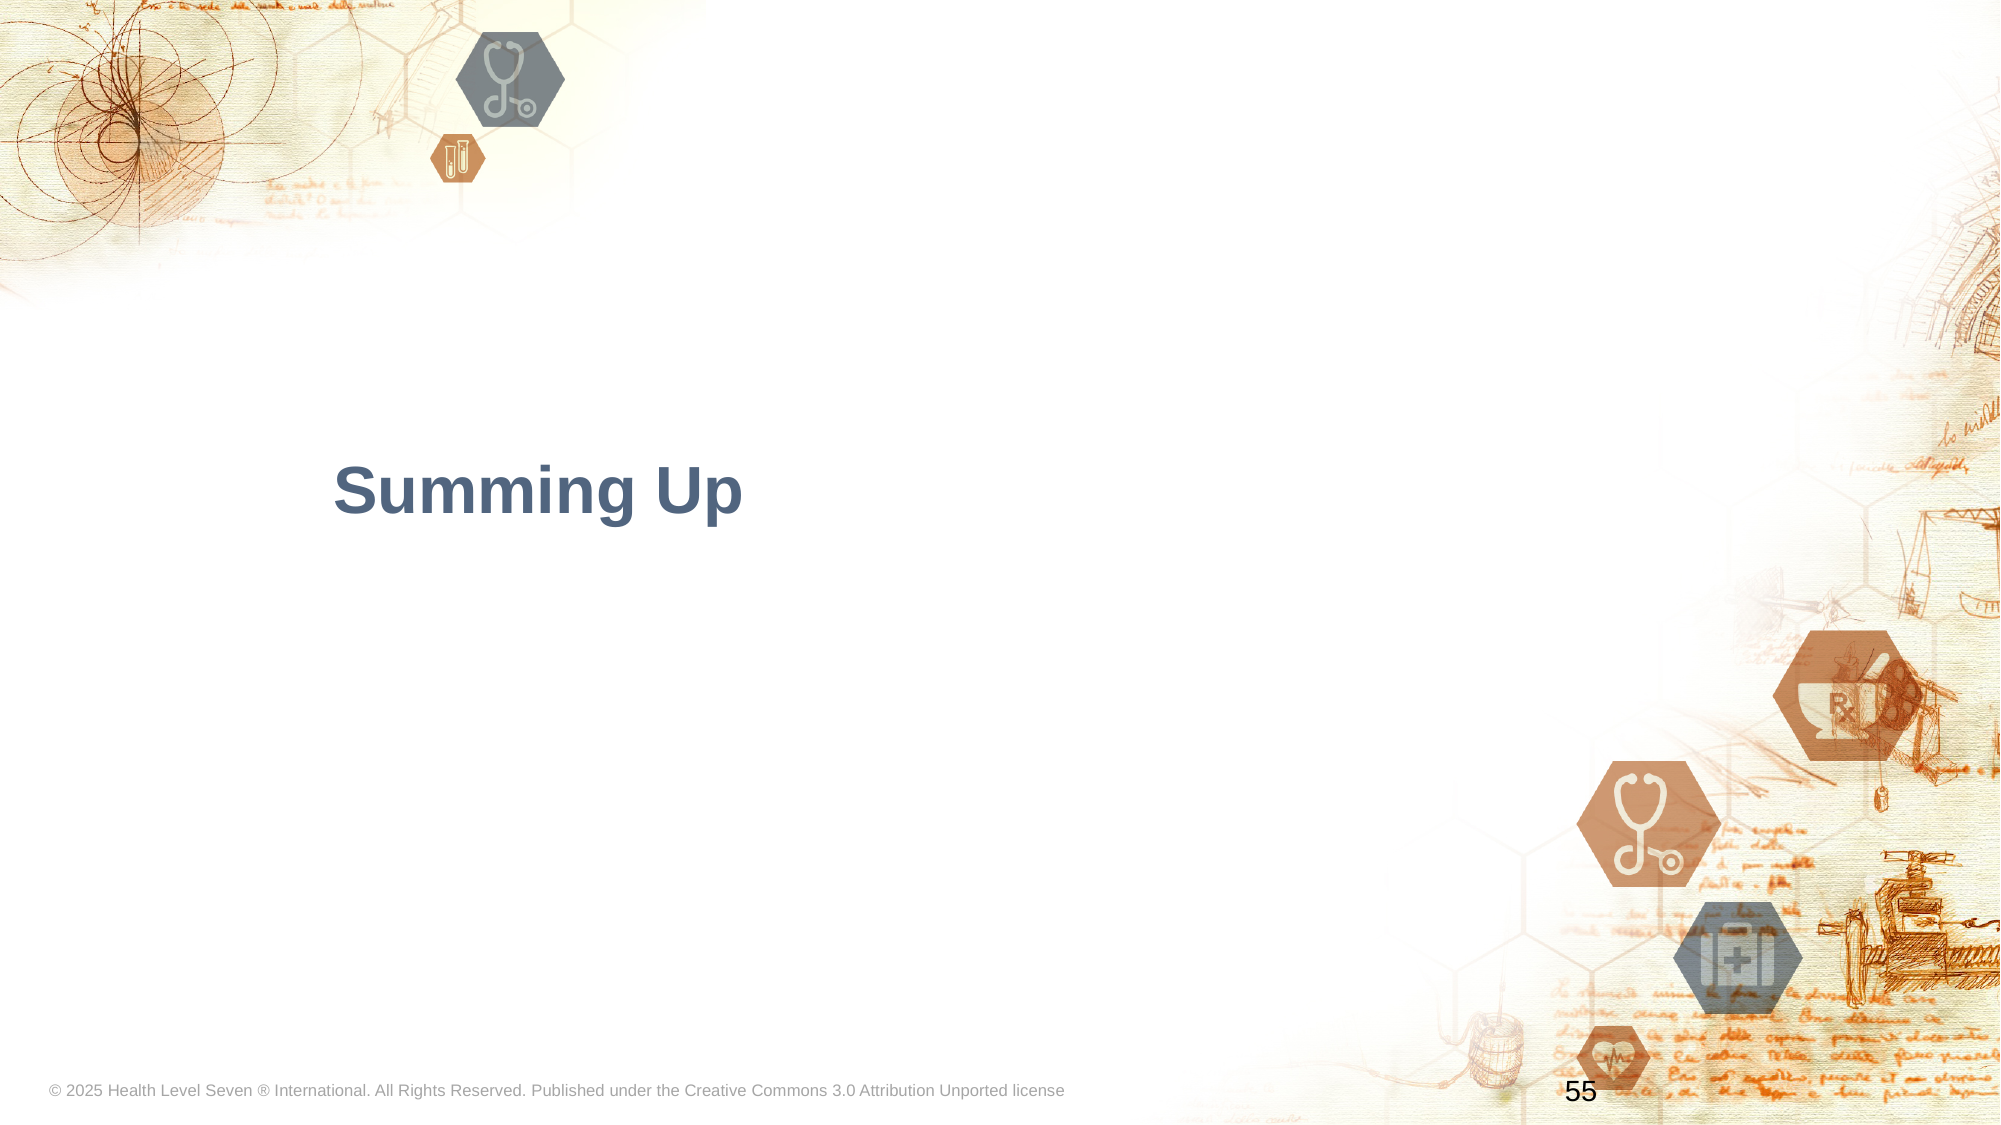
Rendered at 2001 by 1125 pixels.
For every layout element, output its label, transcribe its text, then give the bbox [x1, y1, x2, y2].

title Summing Up [318, 448, 1356, 537]
picture [1118, 0, 2000, 1125]
picture [0, 0, 706, 310]
slide_number 55 [1550, 1064, 2000, 1125]
